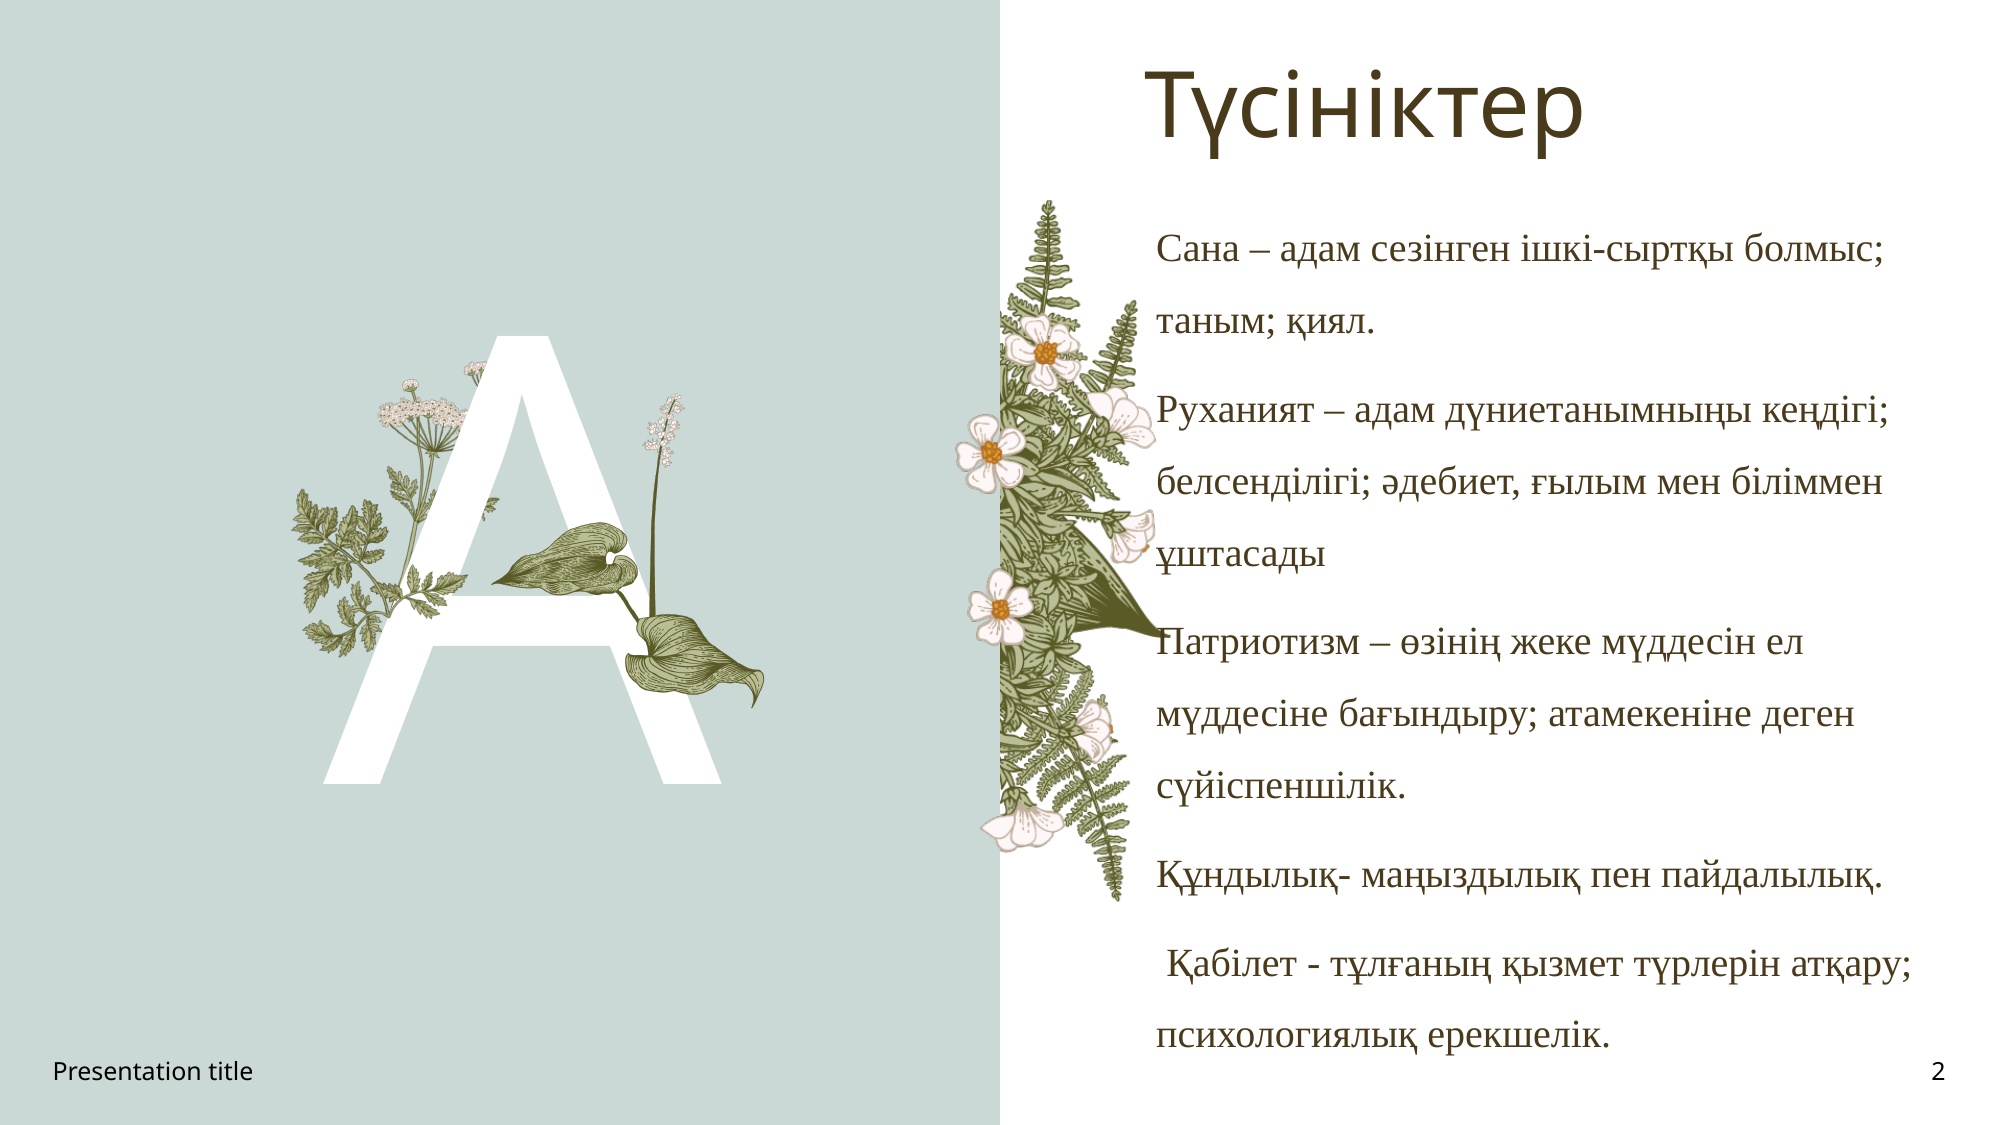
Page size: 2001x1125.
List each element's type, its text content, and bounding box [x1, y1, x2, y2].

footer Presentation title [37, 1042, 713, 1103]
list A [201, 233, 845, 930]
title Түсініктер [1129, 40, 1958, 175]
picture [947, 190, 1141, 912]
picture [258, 384, 776, 718]
slide_number 2 [1510, 1042, 1961, 1103]
list Сана – адам сезінген ішкі-сыртқы болмыс; таным; қиял. Руханият – адам дүниетанымныңы кеңдігі; белсенділігі; әдебиет, ғылым мен біліммен ұштасады Патриотизм – өзінің жеке мүддесін ел мүддесіне бағындыру; атамекеніне деген сүйіспеншілік. Құндылық- маңыздылық пен пайдалылық. Қабілет - тұлғаның қызмет түрлерін атқару; психологиялық ерекшелік. [1141, 190, 1958, 1067]
